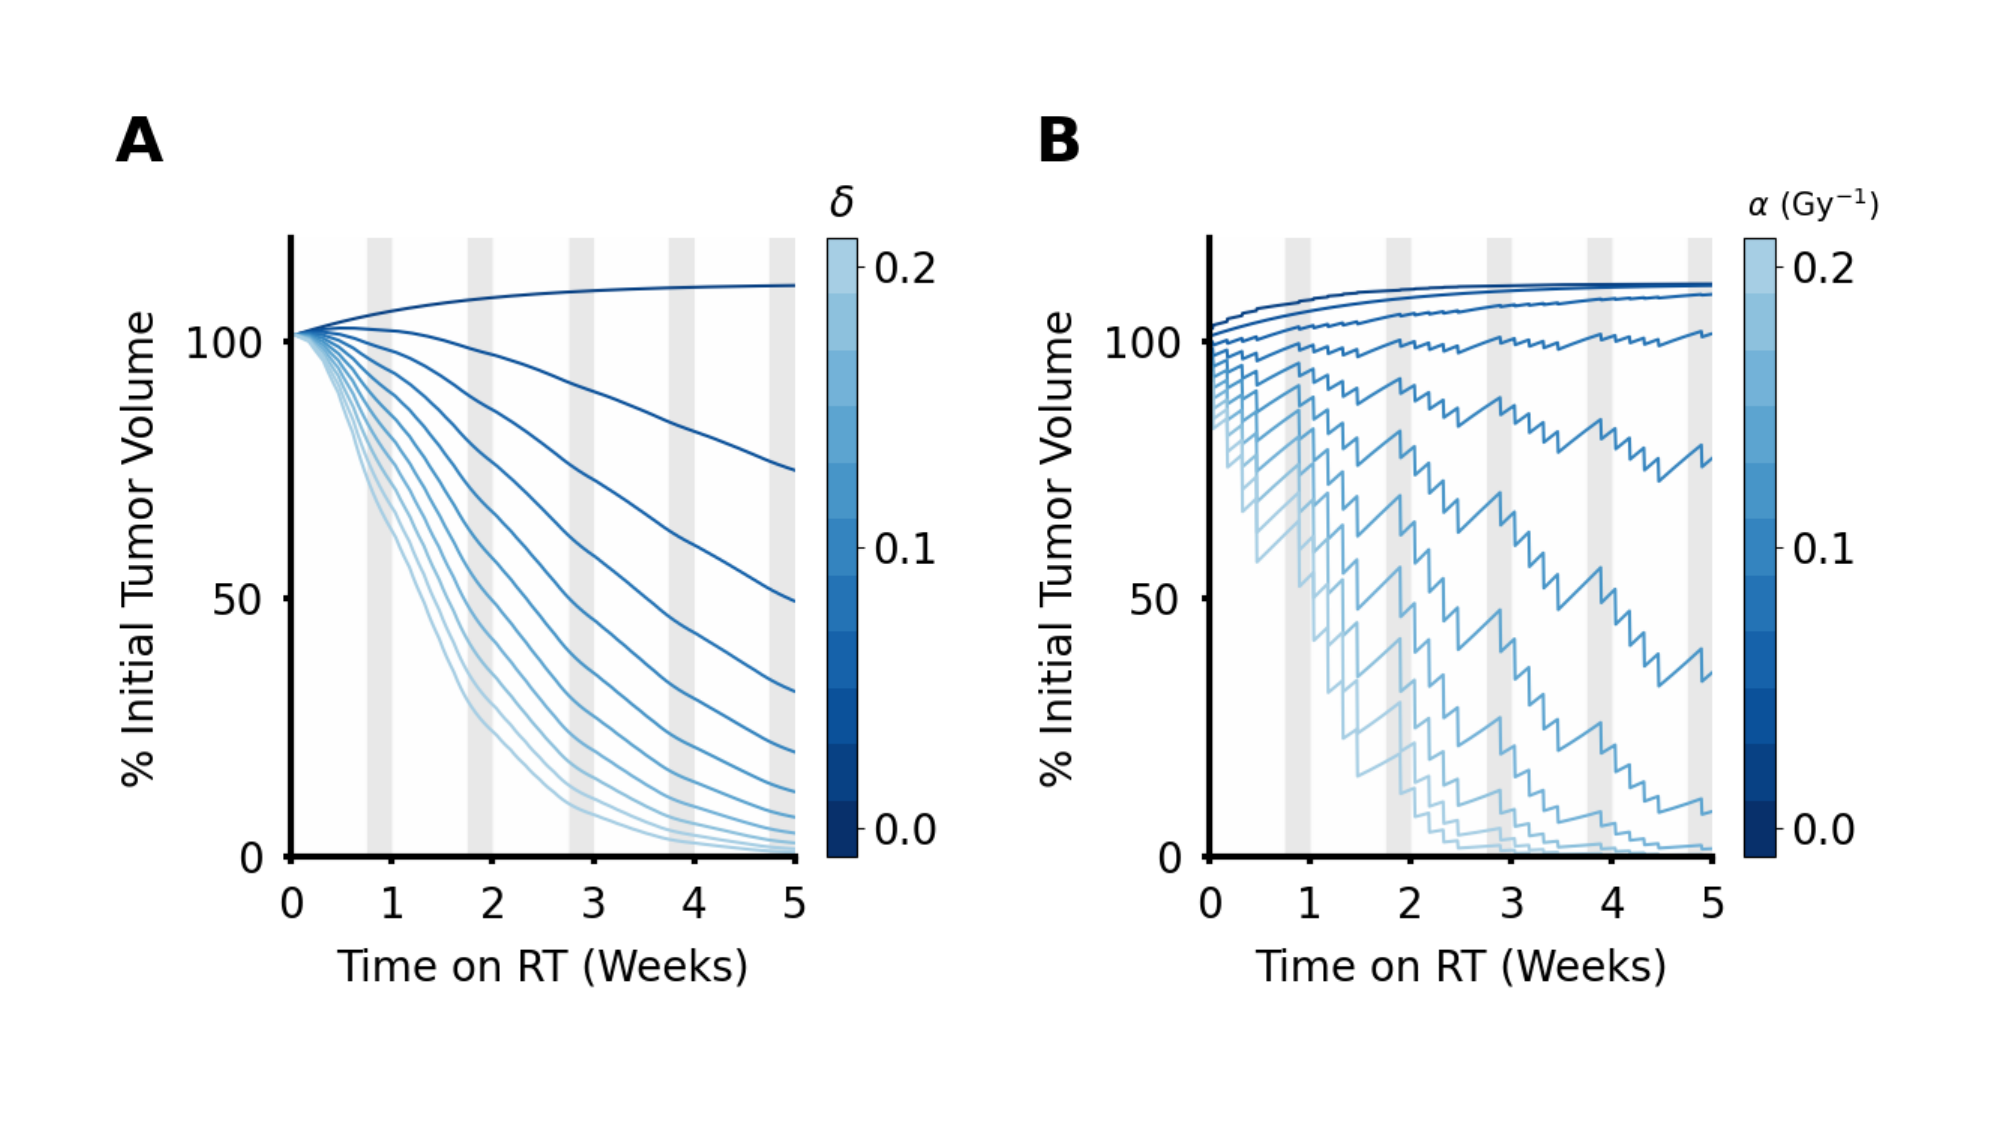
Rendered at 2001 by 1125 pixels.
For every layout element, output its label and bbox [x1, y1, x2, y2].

picture [99, 112, 1900, 1013]
